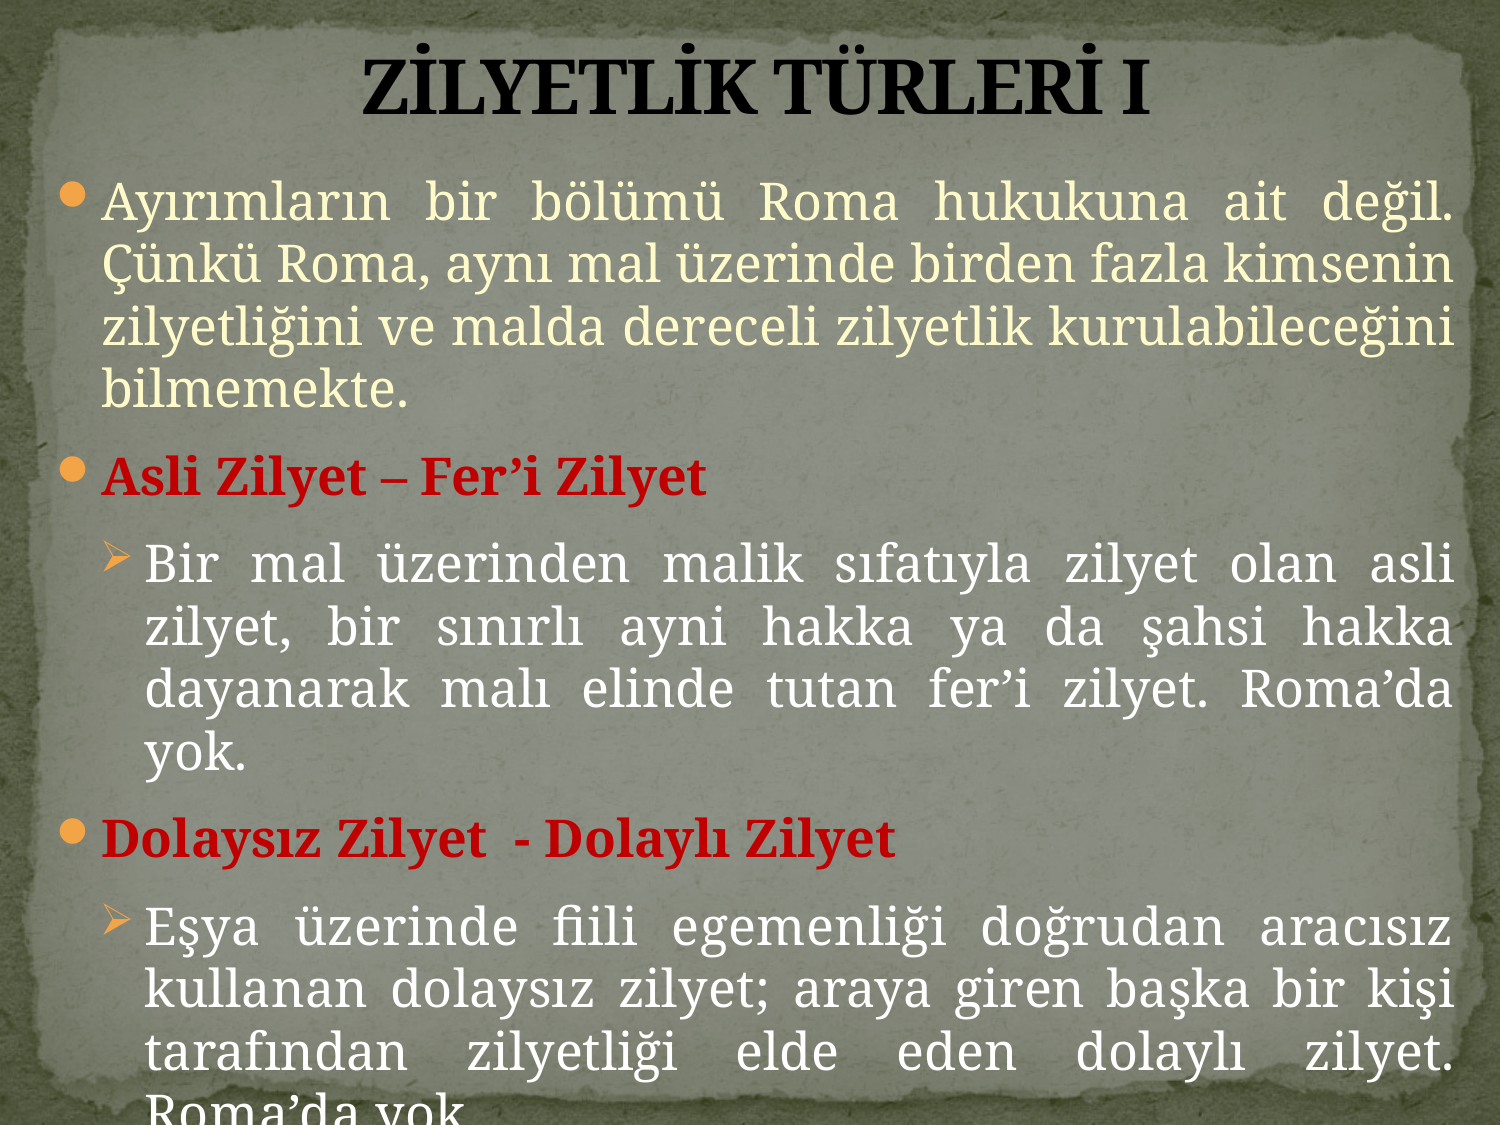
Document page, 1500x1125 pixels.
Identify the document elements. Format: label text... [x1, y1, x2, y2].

list Ayırımların bir bölümü Roma hukukuna ait değil. Çünkü Roma, aynı mal üzerinde birden fazla kimsenin zilyetliğini ve malda dereceli zilyetlik kurulabileceğini bilmemekte. Asli Zilyet – Fer’i Zilyet Bir mal üzerinden malik sıfatıyla zilyet olan asli zilyet, bir sınırlı ayni hakka ya da şahsi hakka dayanarak malı elinde tutan fer’i zilyet. Roma’da yok. Dolaysız Zilyet - Dolaylı Zilyet Eşya üzerinde fiili egemenliği doğrudan aracısız kullanan dolaysız zilyet; araya giren başka bir kişi tarafından zilyetliği elde eden dolaylı zilyet. Roma’da yok. [41, 160, 1471, 1083]
title ZİLYETLİK TÜRLERİ I [41, 30, 1471, 138]
